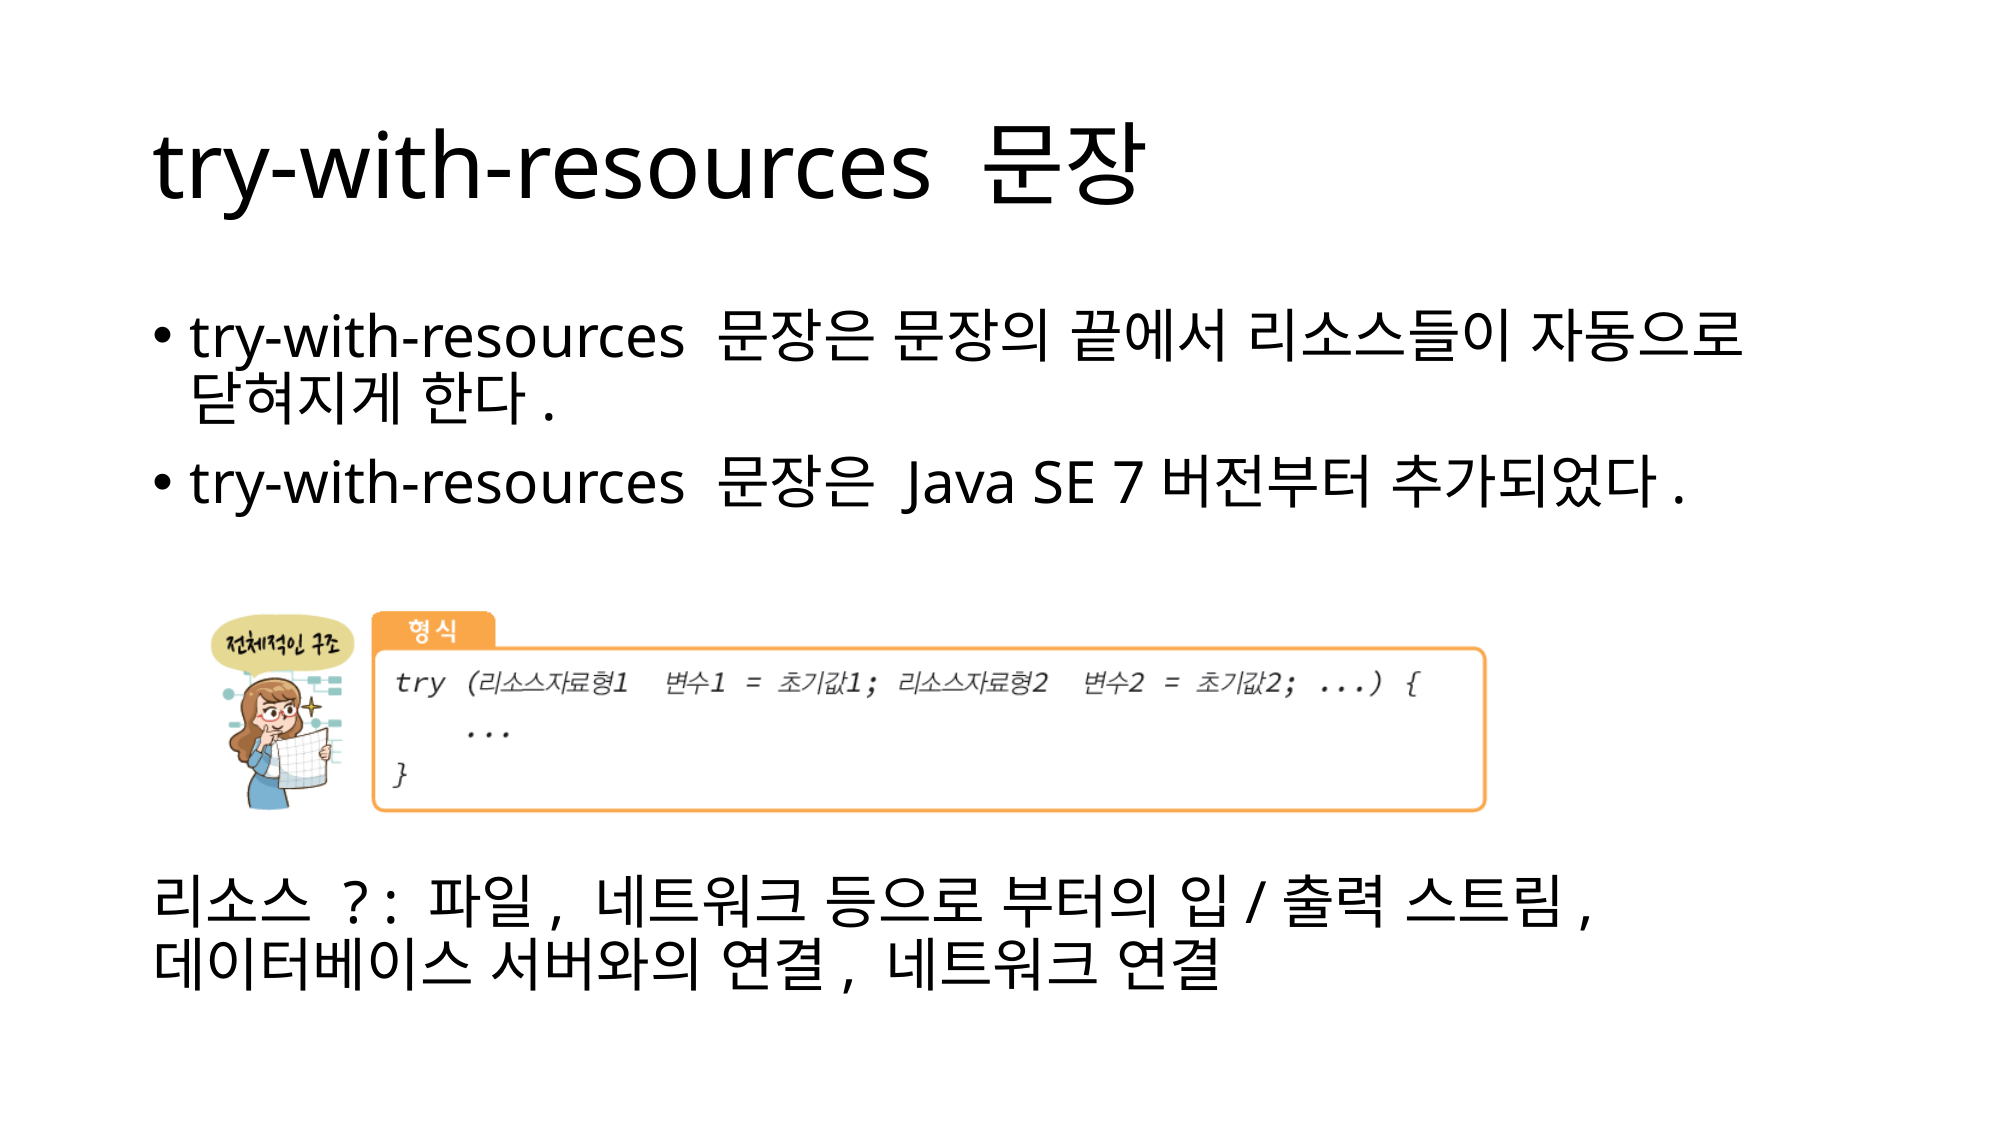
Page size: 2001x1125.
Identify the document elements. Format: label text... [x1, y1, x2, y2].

title try-with-resources 문장 [137, 59, 1863, 278]
list try-with-resources 문장은 문장의 끝에서 리소스들이 자동으로 닫혀지게 한다. try-with-resources 문장은 Java SE 7버전부터 추가되었다. 리소스 ? : 파일, 네트워크 등으로 부터의 입/출력 스트림, 데이터베이스 서버와의 연결, 네트워크 연결 [137, 299, 1863, 1014]
picture [189, 598, 1509, 835]
